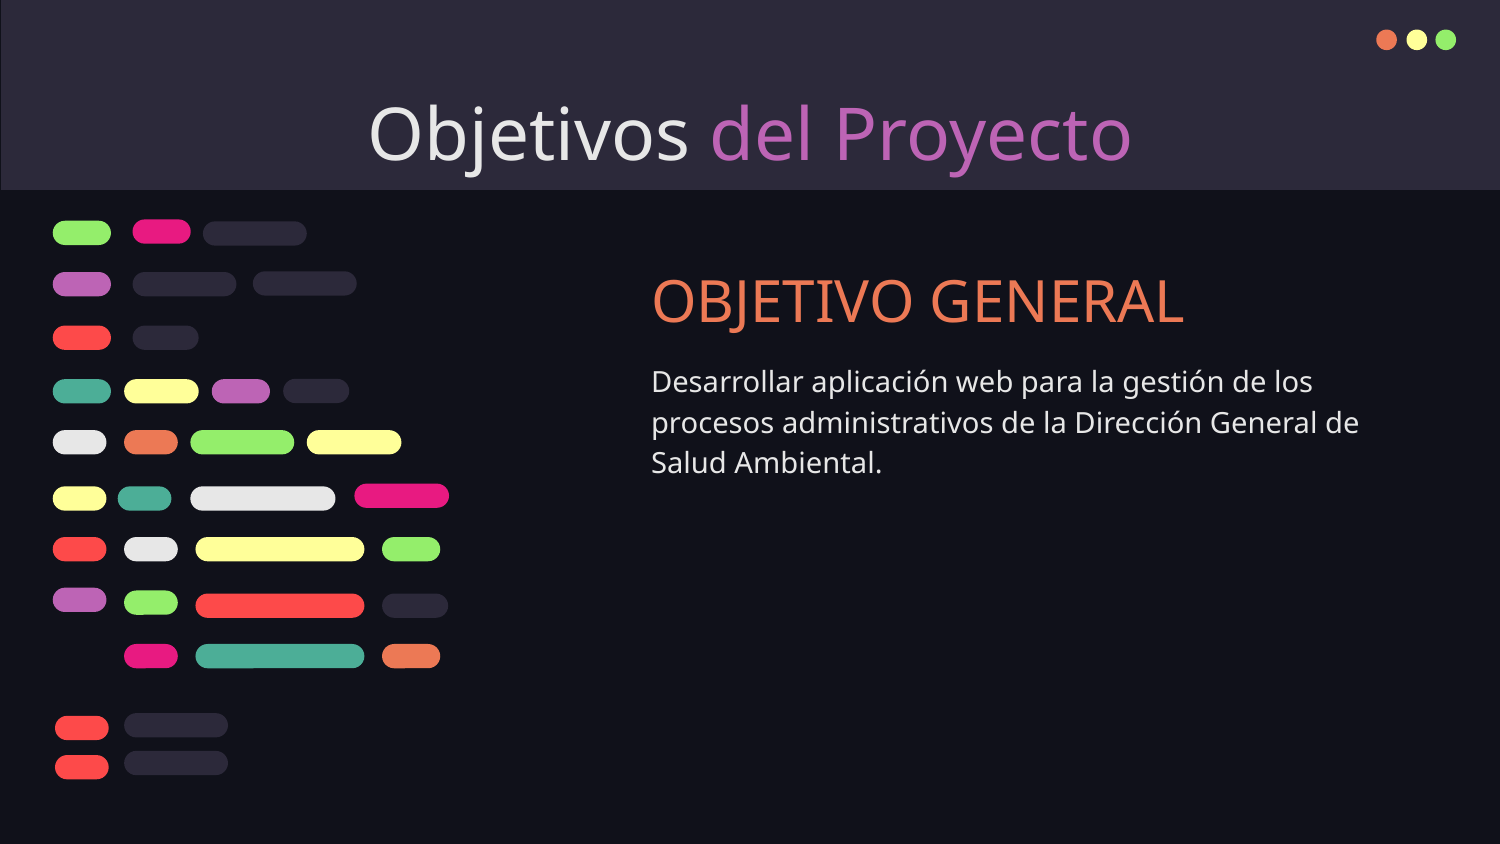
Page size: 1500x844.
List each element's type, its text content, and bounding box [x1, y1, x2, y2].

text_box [52, 219, 450, 780]
subtitle OBJETIVO GENERAL Desarrollar aplicación web para la gestión de los procesos administrativos de la Dirección General de Salud Ambiental. [560, 238, 1376, 743]
title Objetivos del Proyecto [118, 72, 1383, 167]
